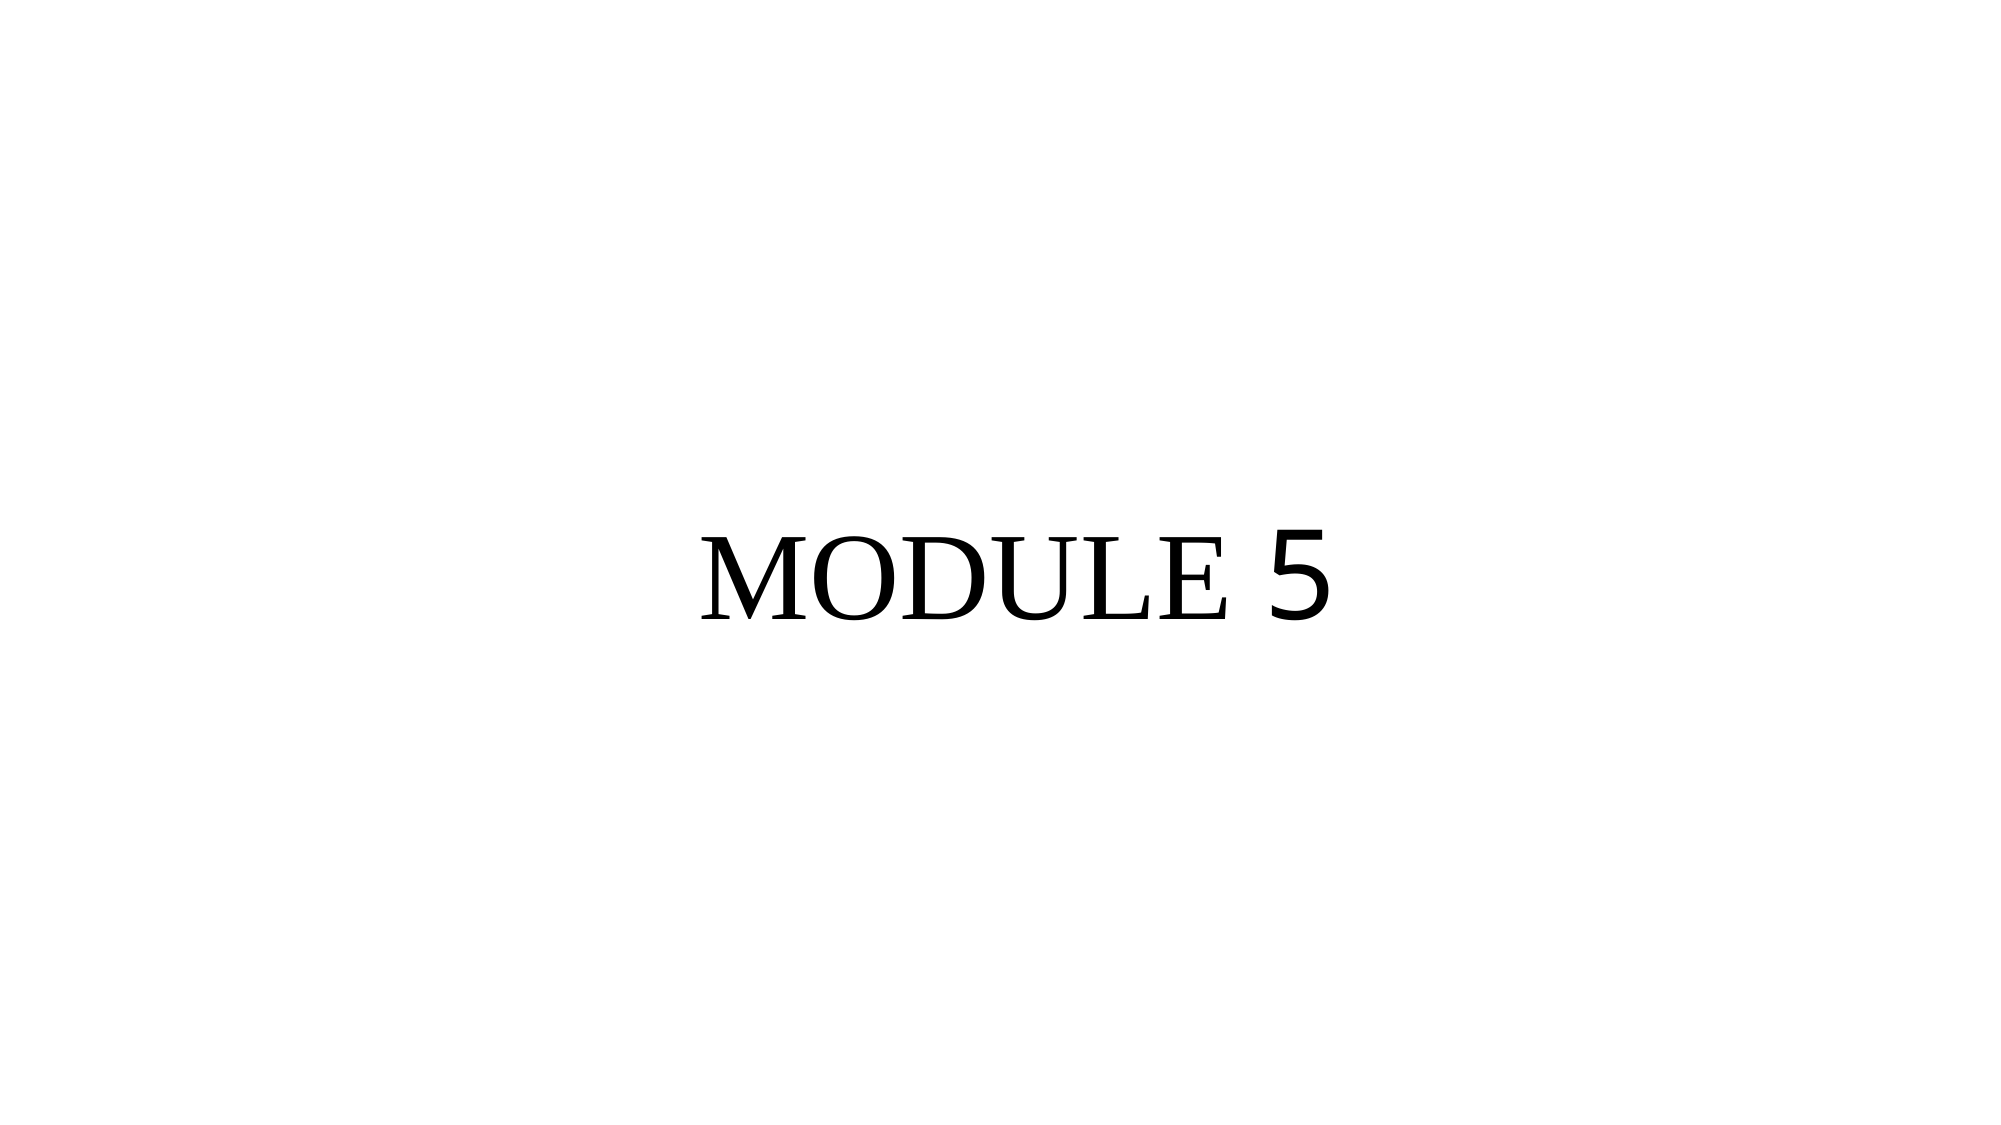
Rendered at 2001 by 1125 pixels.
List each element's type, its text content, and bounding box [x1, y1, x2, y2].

title MODULE 5 [267, 262, 1768, 655]
